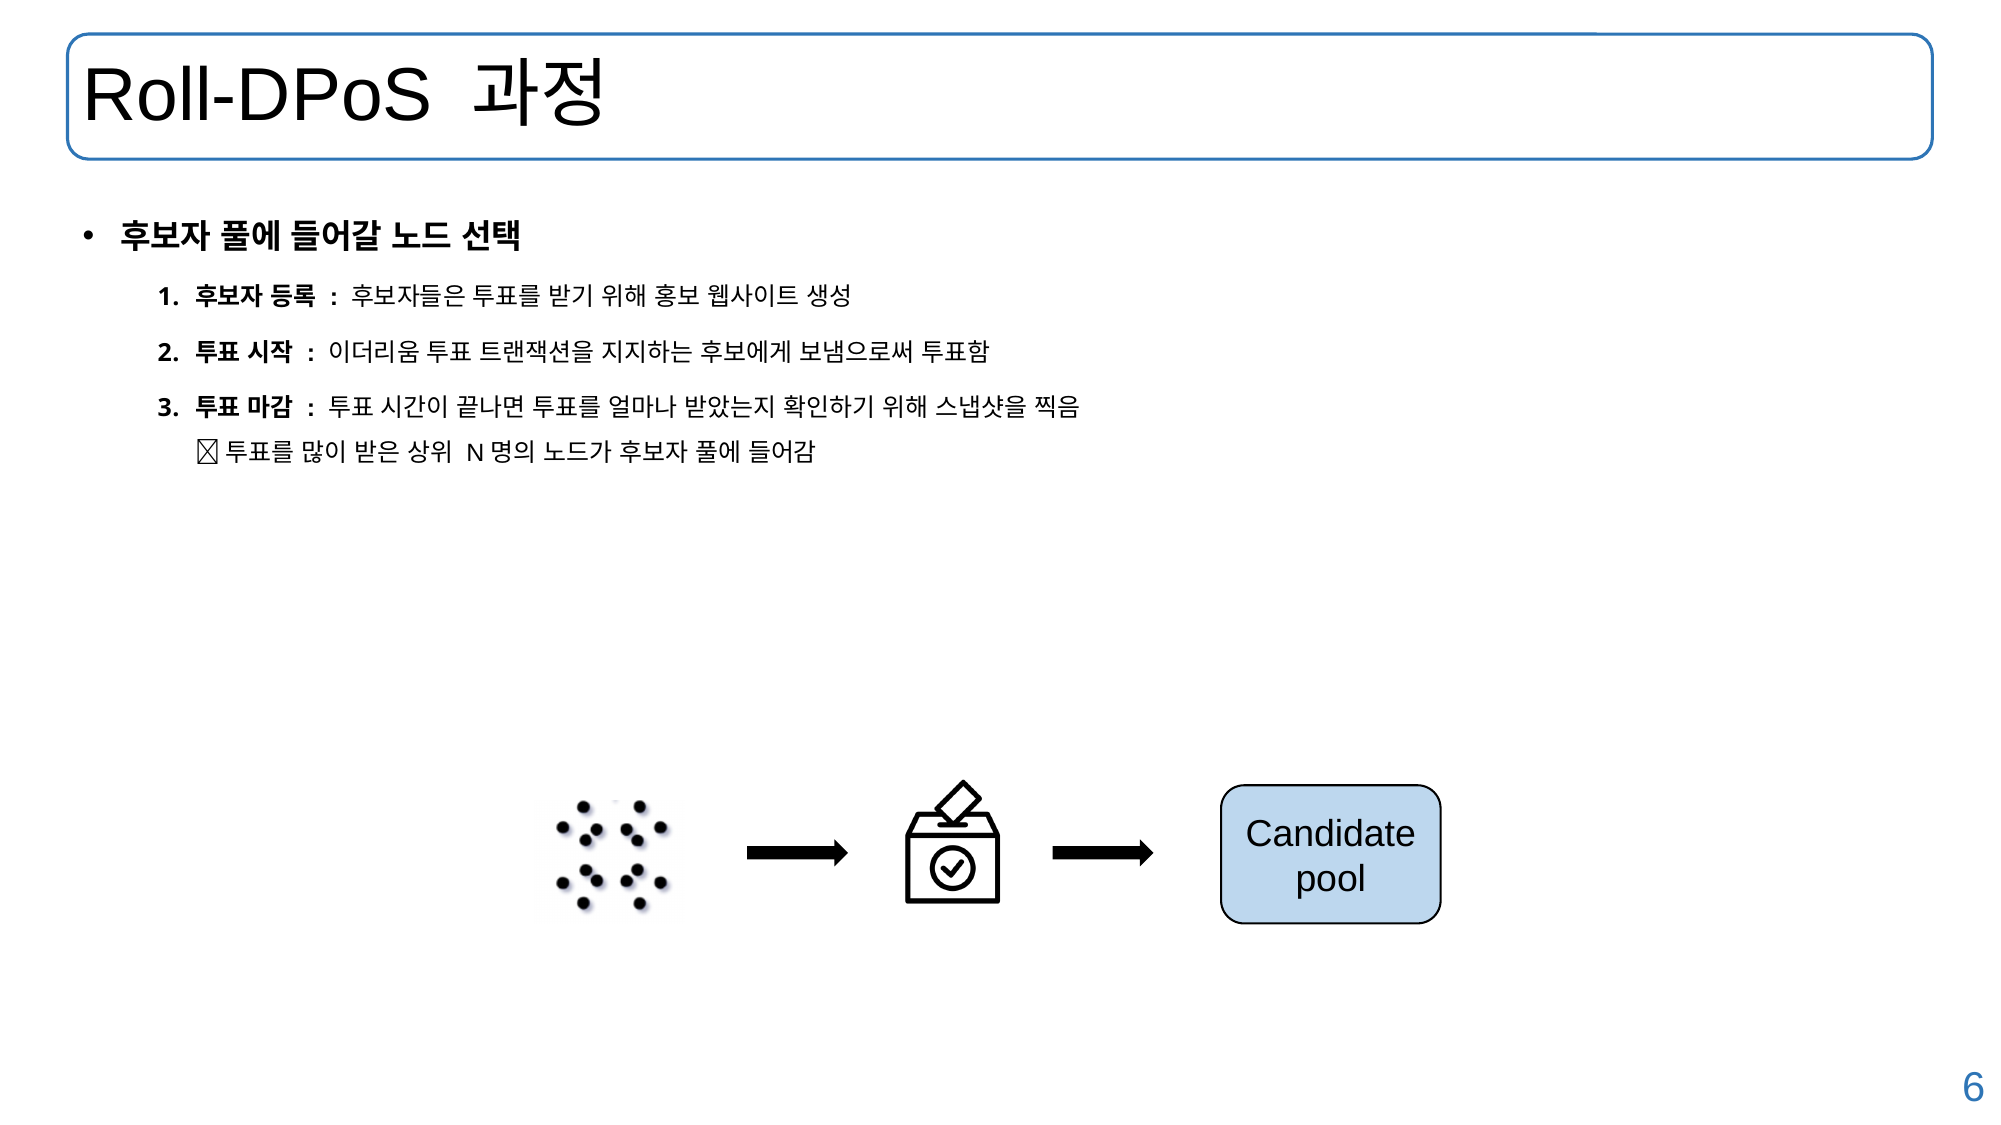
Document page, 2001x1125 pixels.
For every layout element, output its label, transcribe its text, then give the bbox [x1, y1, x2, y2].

title Roll-DPoS 과정 [67, 34, 1933, 160]
list 후보자 풀에 들어갈 노드 선택 후보자 등록 : 후보자들은 투표를 받기 위해 홍보 웹사이트 생성 투표 시작 : 이더리움 투표 트랜잭션을 지지하는 후보에게 보냄으로써 투표함 투표 마감 : 투표 시간이 끝나면 투표를 얼마나 받았는지 확인하기 위해 스냅샷을 찍음  투표를 많이 받은 상위 N명의 노드가 후보자 풀에 들어감 [67, 188, 1933, 1018]
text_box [534, 746, 1441, 937]
